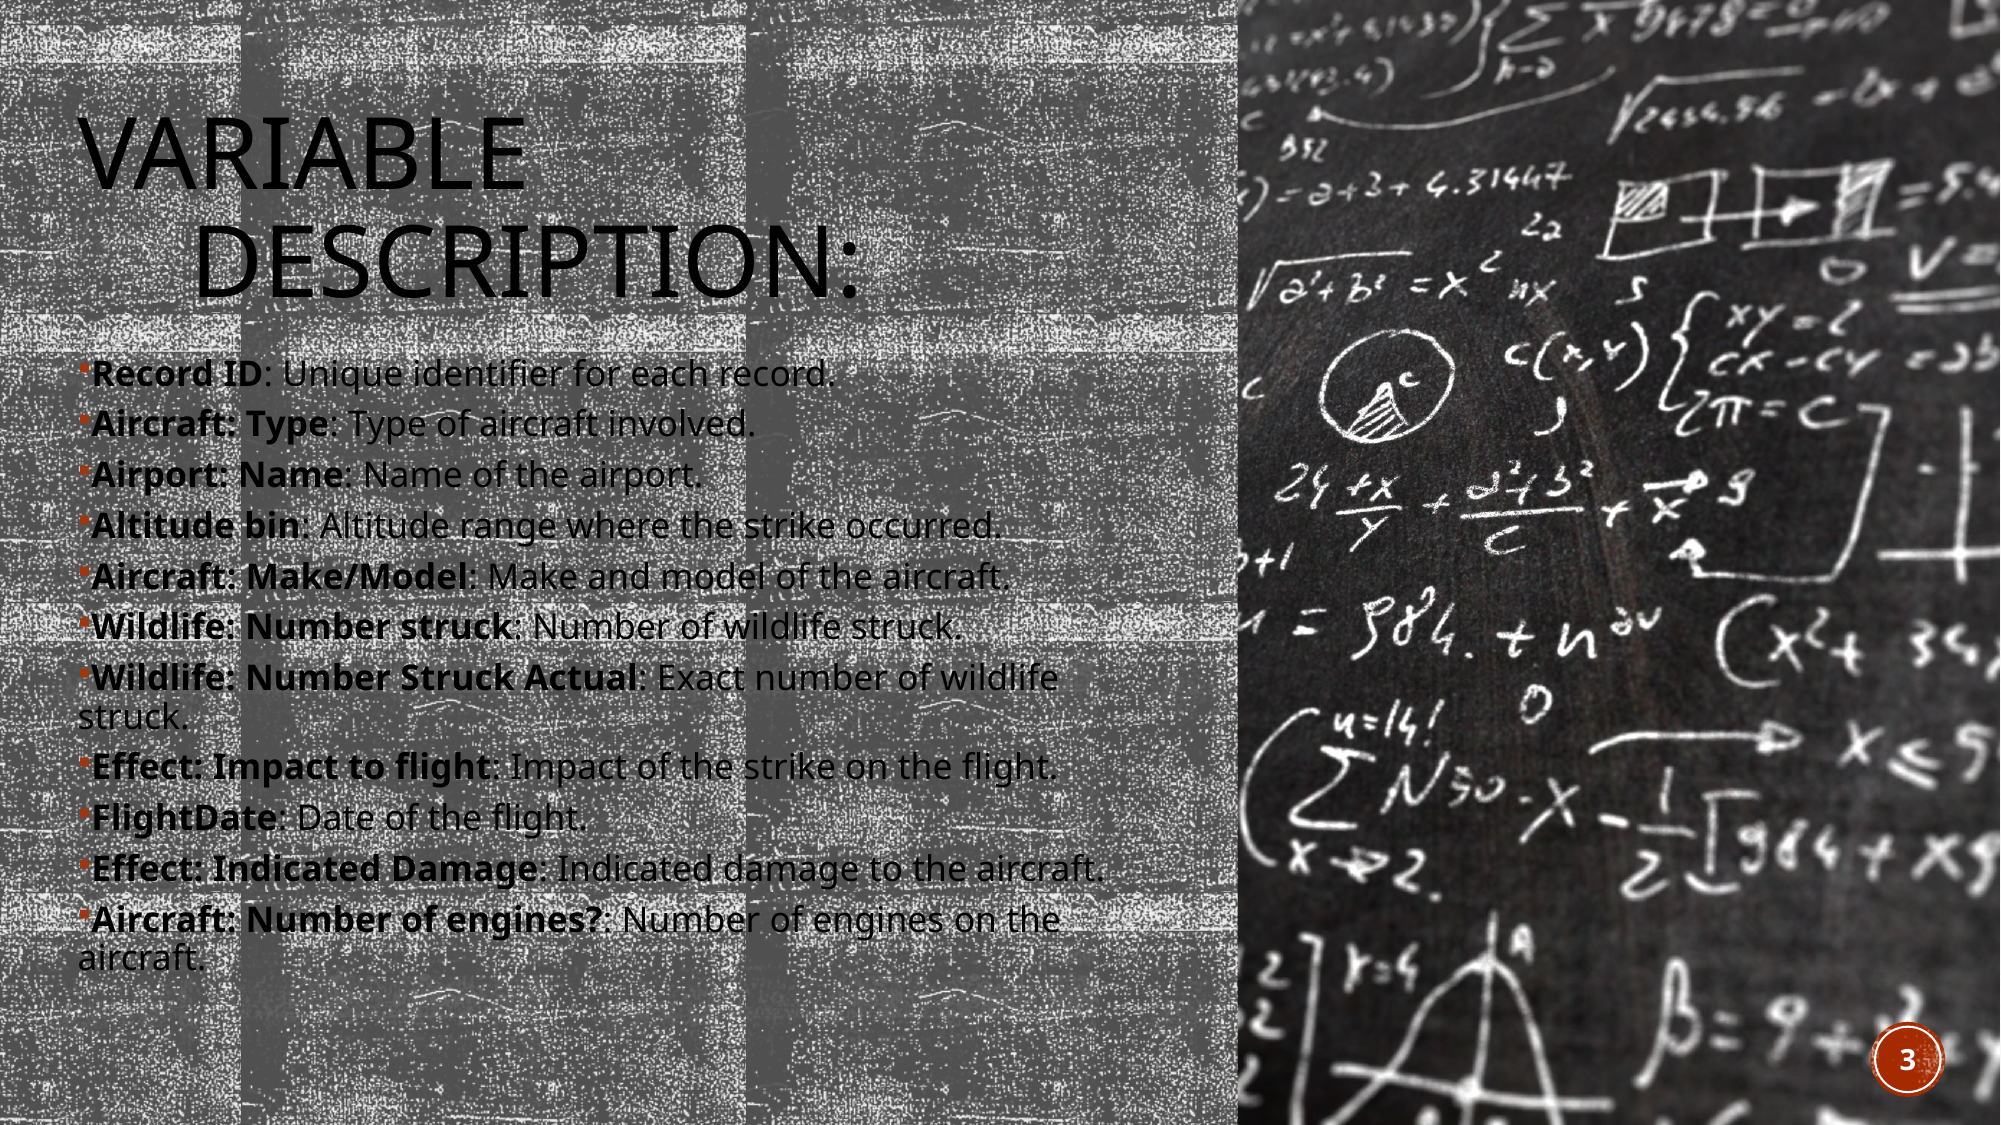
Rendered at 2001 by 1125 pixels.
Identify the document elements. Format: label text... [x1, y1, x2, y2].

text_box [0, 0, 1237, 1125]
picture [1237, 0, 2000, 1125]
text_box Variable Description: [62, 79, 1169, 344]
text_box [1873, 1025, 1943, 1095]
list Record ID: Unique identifier for each record. Aircraft: Type: Type of aircraft involved. Airport: Name: Name of the airport. Altitude bin: Altitude range where the strike occurred. Aircraft: Make/Model: Make and model of the aircraft. Wildlife: Number struck: Number of wildlife struck. Wildlife: Number Struck Actual: Exact number of wildlife struck. Effect: Impact to flight: Impact of the strike on the flight. FlightDate: Date of the flight. Effect: Indicated Damage: Indicated damage to the aircraft. Aircraft: Number of engines?: Number of engines on the aircraft. [62, 348, 1169, 1013]
